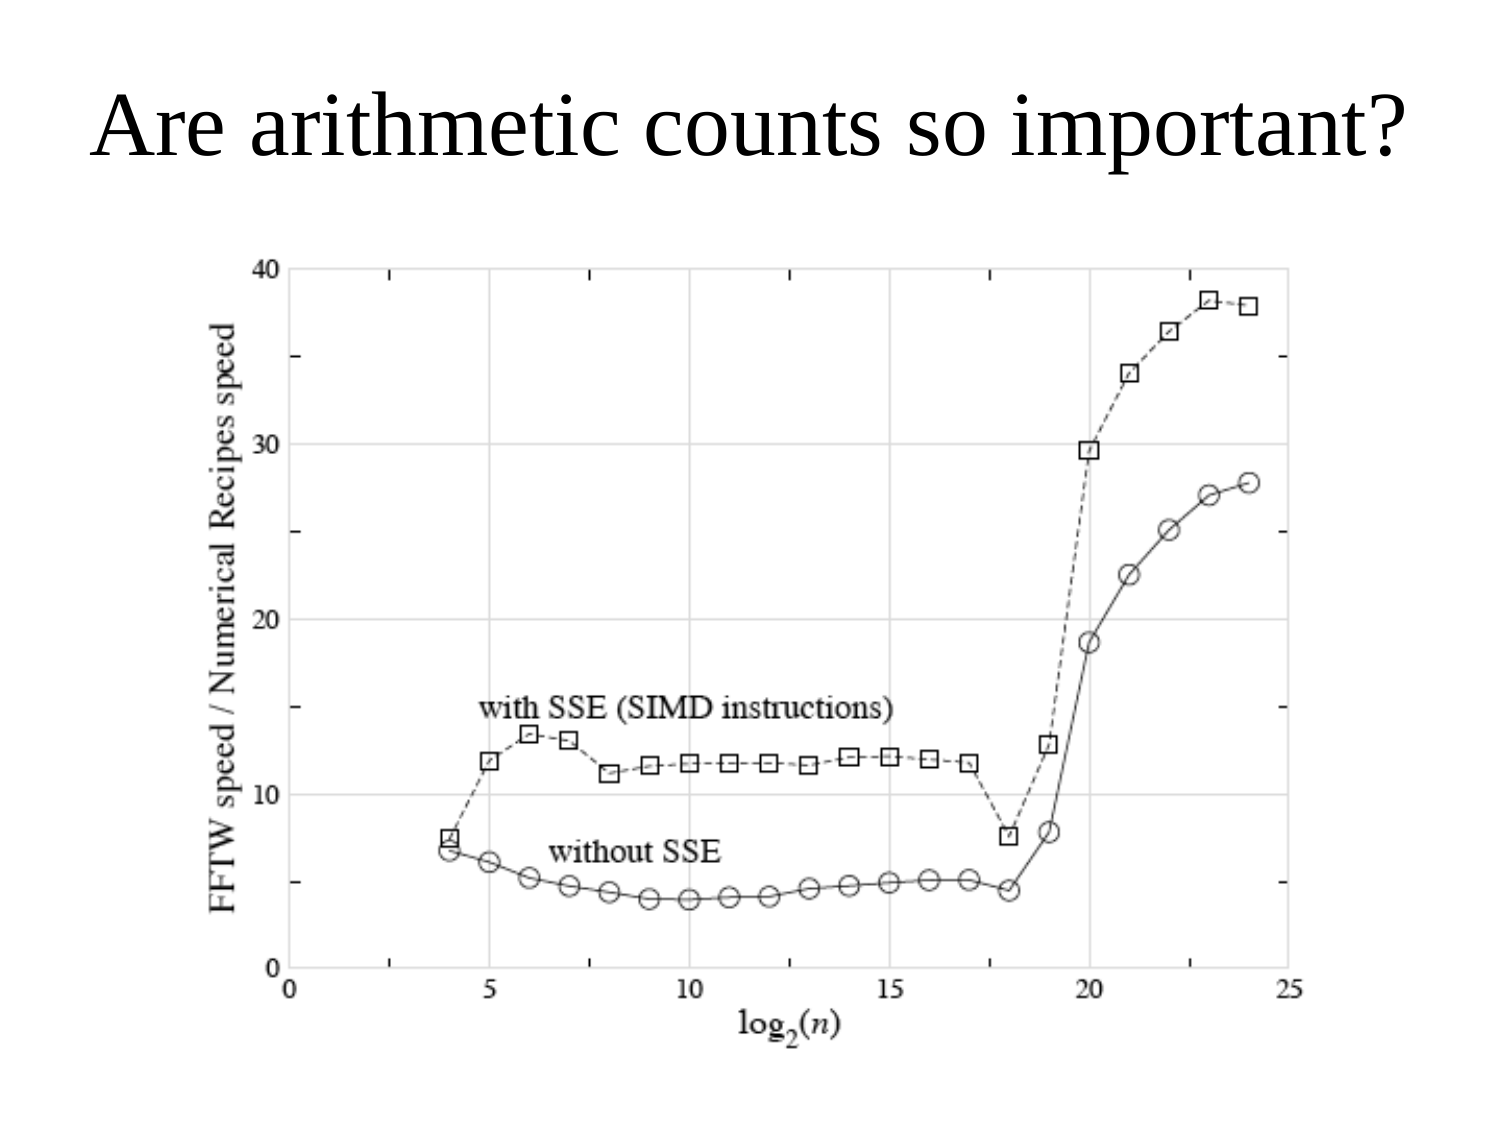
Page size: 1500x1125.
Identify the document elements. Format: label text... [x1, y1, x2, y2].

title Are arithmetic counts so important? [37, 24, 1463, 213]
picture [174, 237, 1346, 1057]
